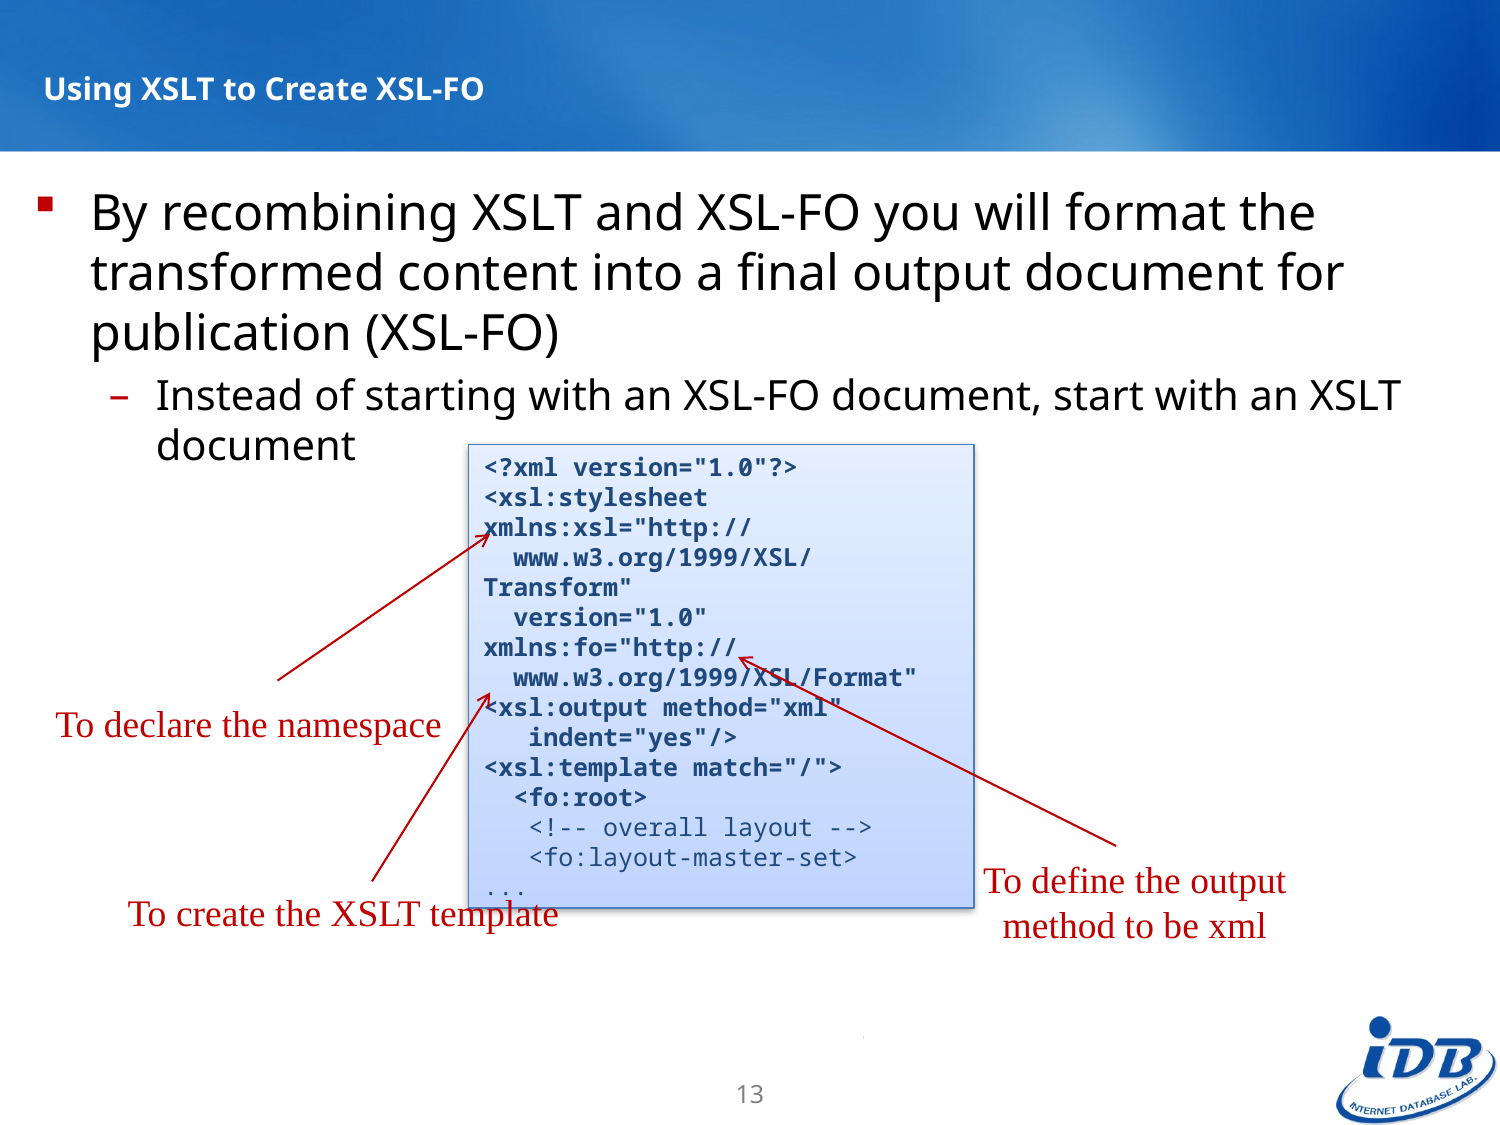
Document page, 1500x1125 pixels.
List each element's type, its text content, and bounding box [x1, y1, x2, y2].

slide_number 13 [688, 1078, 812, 1114]
title Using XSLT to Create XSL-FO [28, 23, 1472, 153]
list By recombining XSLT and XSL-FO you will format the transformed content into a final output document for publication (XSL-FO) Instead of starting with an XSL-FO document, start with an XSLT document [18, 172, 1463, 1064]
text_box To define the output method to be xml [915, 848, 1355, 954]
text_box <?xml version="1.0"?> <xsl:stylesheet xmlns:xsl="http:// www.w3.org/1999/XSL/Transform" version="1.0" xmlns:fo="http:// www.w3.org/1999/XSL/Format" <xsl:output method="xml" indent="yes"/> <xsl:template match="/"> <fo:root> <!-- overall layout --> <fo:layout-master-set> ... [468, 444, 975, 909]
text_box To declare the namespace [29, 692, 369, 753]
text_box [737, 656, 1117, 847]
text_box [371, 692, 491, 882]
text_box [277, 533, 491, 681]
picture [0, 0, 1500, 1125]
text_box To create the XSLT template [112, 881, 575, 942]
